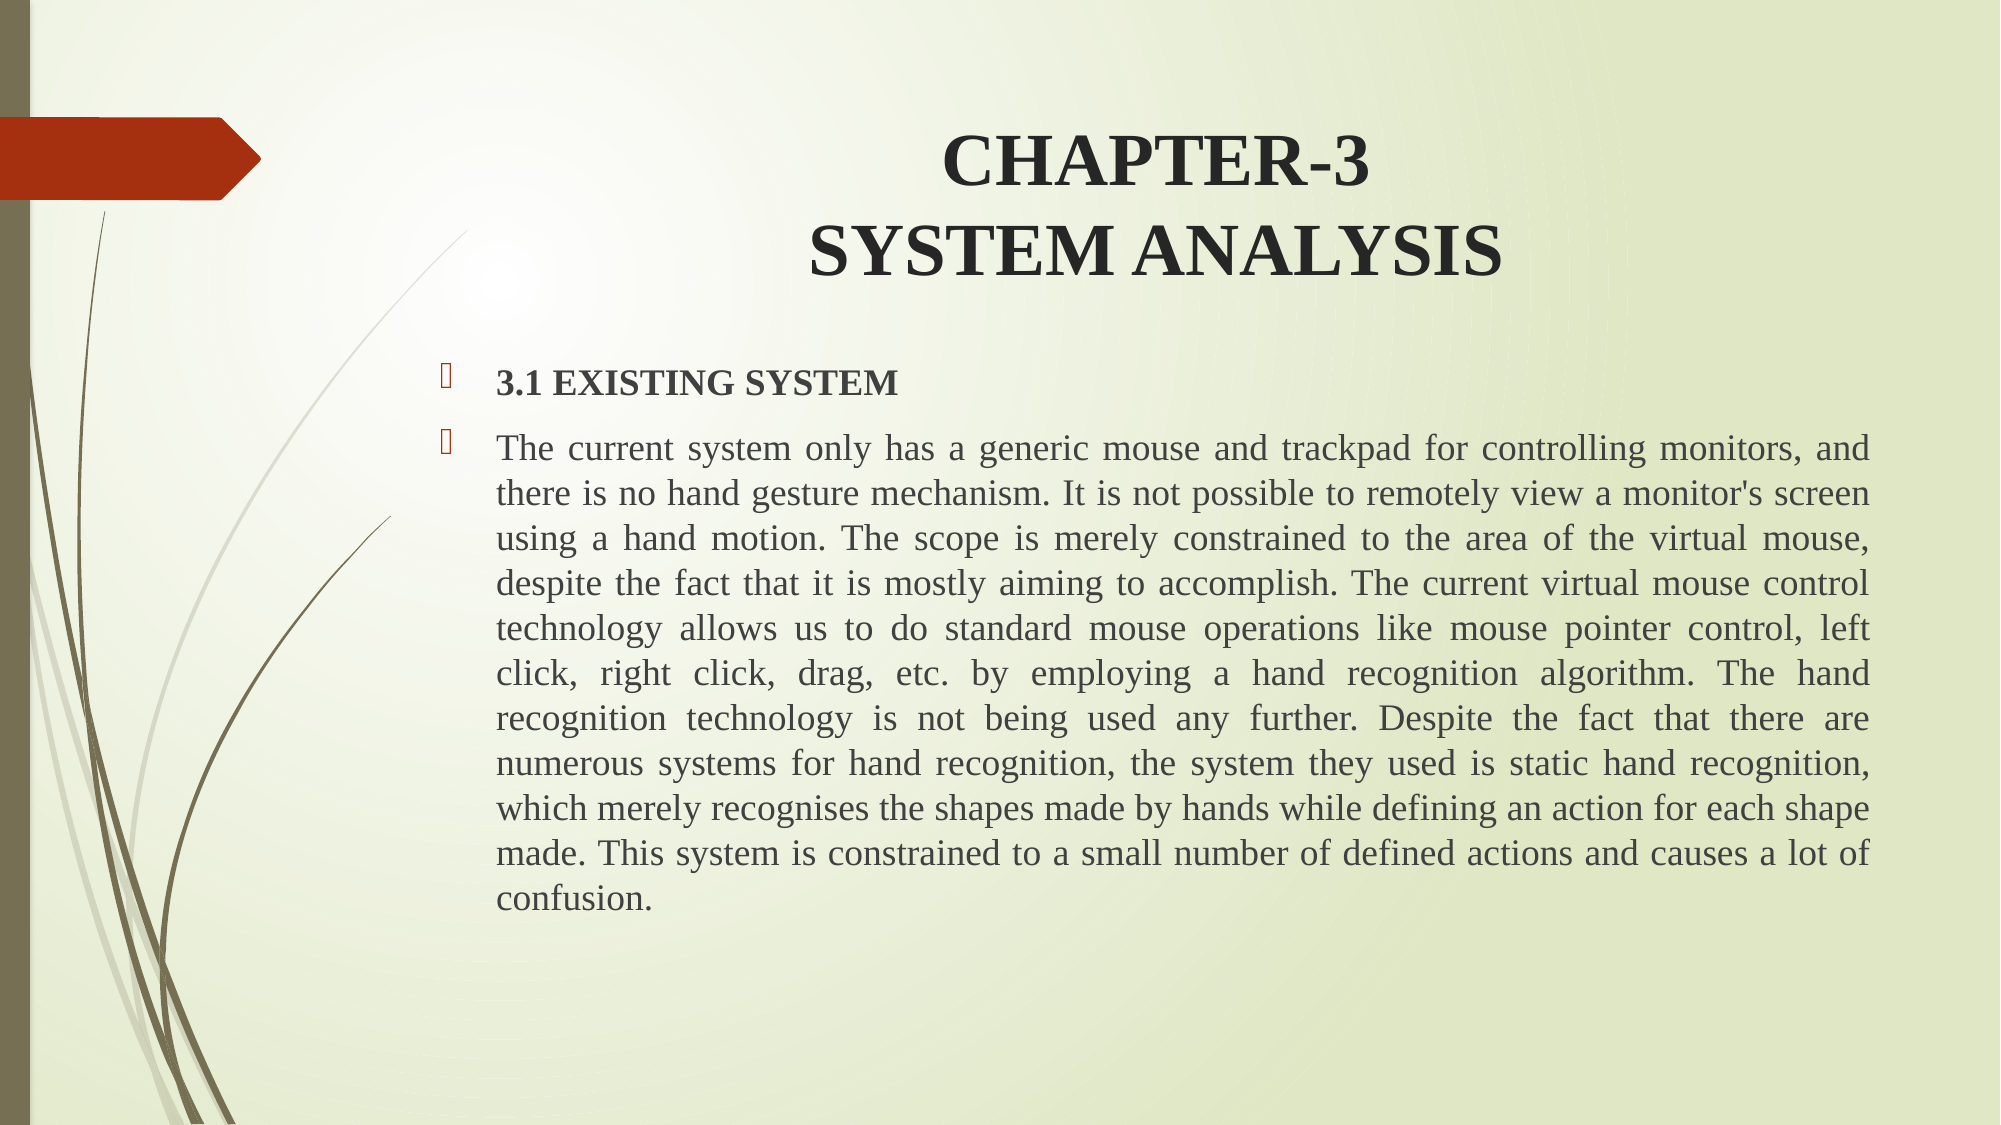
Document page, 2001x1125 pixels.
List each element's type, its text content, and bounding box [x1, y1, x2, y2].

list 3.1 EXISTING SYSTEM The current system only has a generic mouse and trackpad for controlling monitors, and there is no hand gesture mechanism. It is not possible to remotely view a monitor's screen using a hand motion. The scope is merely constrained to the area of the virtual mouse, despite the fact that it is mostly aiming to accomplish. The current virtual mouse control technology allows us to do standard mouse operations like mouse pointer control, left click, right click, drag, etc. by employing a hand recognition algorithm. The hand recognition technology is not being used any further. Despite the fact that there are numerous systems for hand recognition, the system they used is static hand recognition, which merely recognises the shapes made by hands while defining an action for each shape made. This system is constrained to a small number of defined actions and causes a lot of confusion. [424, 350, 1888, 970]
title CHAPTER-3 SYSTEM ANALYSIS [425, 102, 1888, 313]
